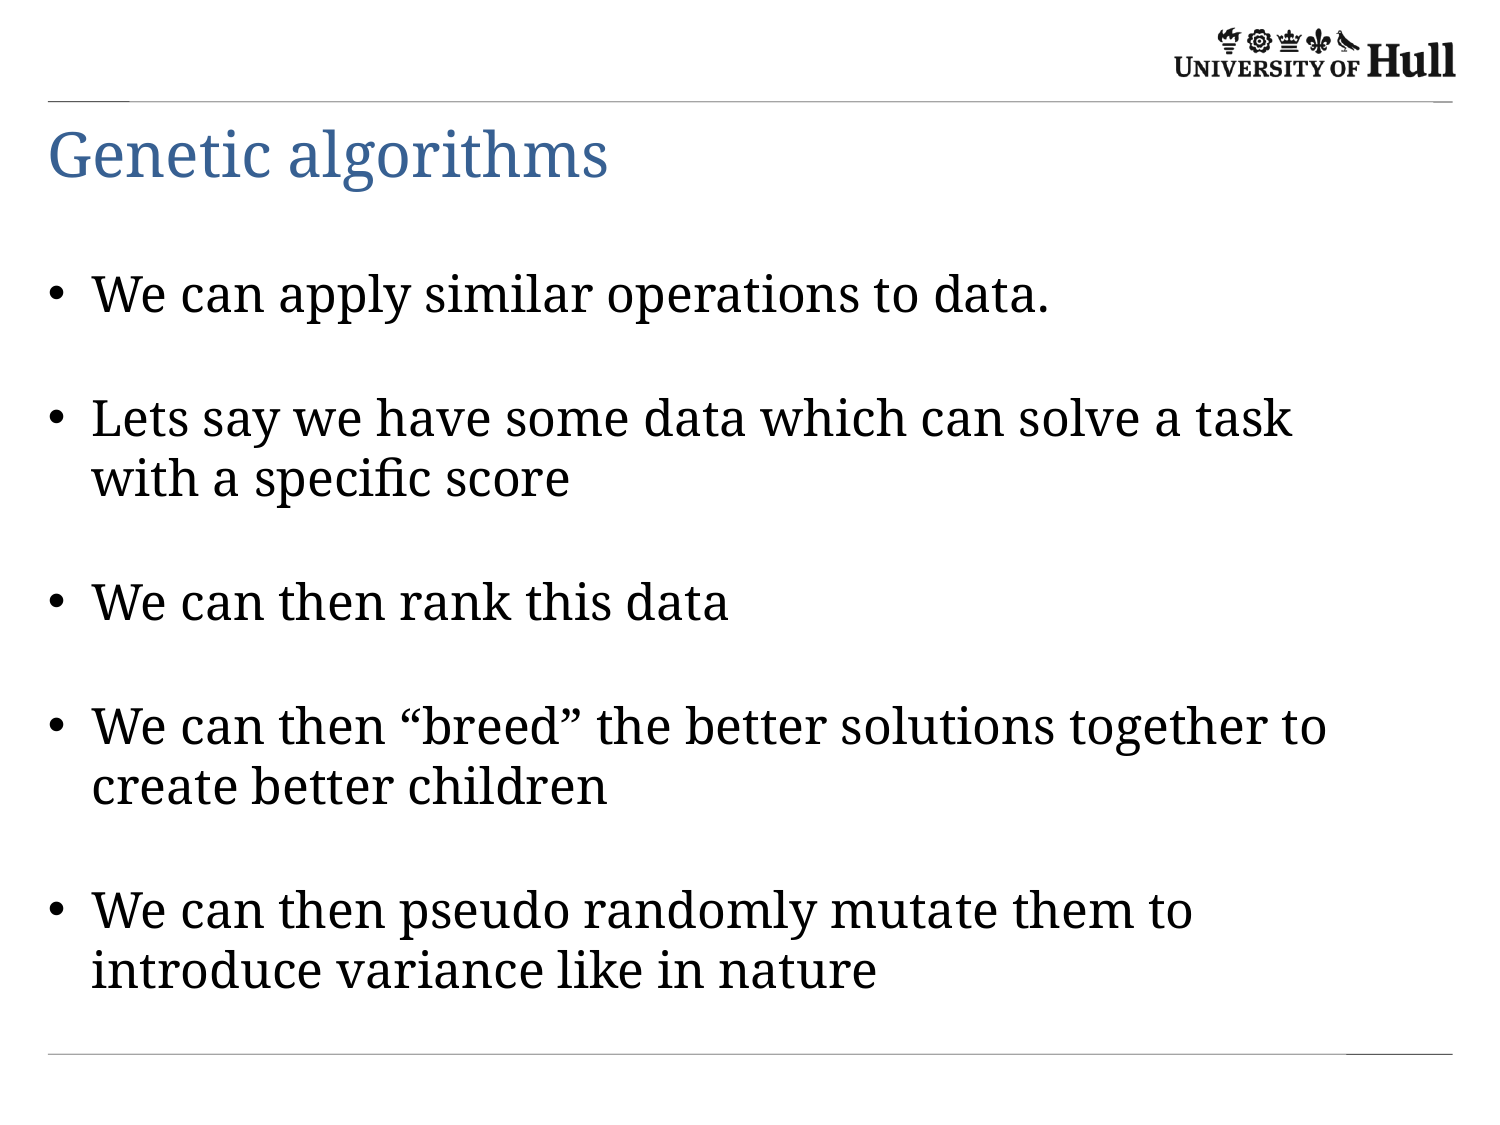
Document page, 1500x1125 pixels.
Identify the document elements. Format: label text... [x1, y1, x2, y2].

title Genetic algorithms [45, 112, 1338, 259]
text_box We can apply similar operations to data. Lets say we have some data which can solve a task with a specific score We can then rank this data We can then “breed” the better solutions together to create better children We can then pseudo randomly mutate them to introduce variance like in nature [45, 259, 1413, 1123]
picture [1154, 8, 1475, 96]
